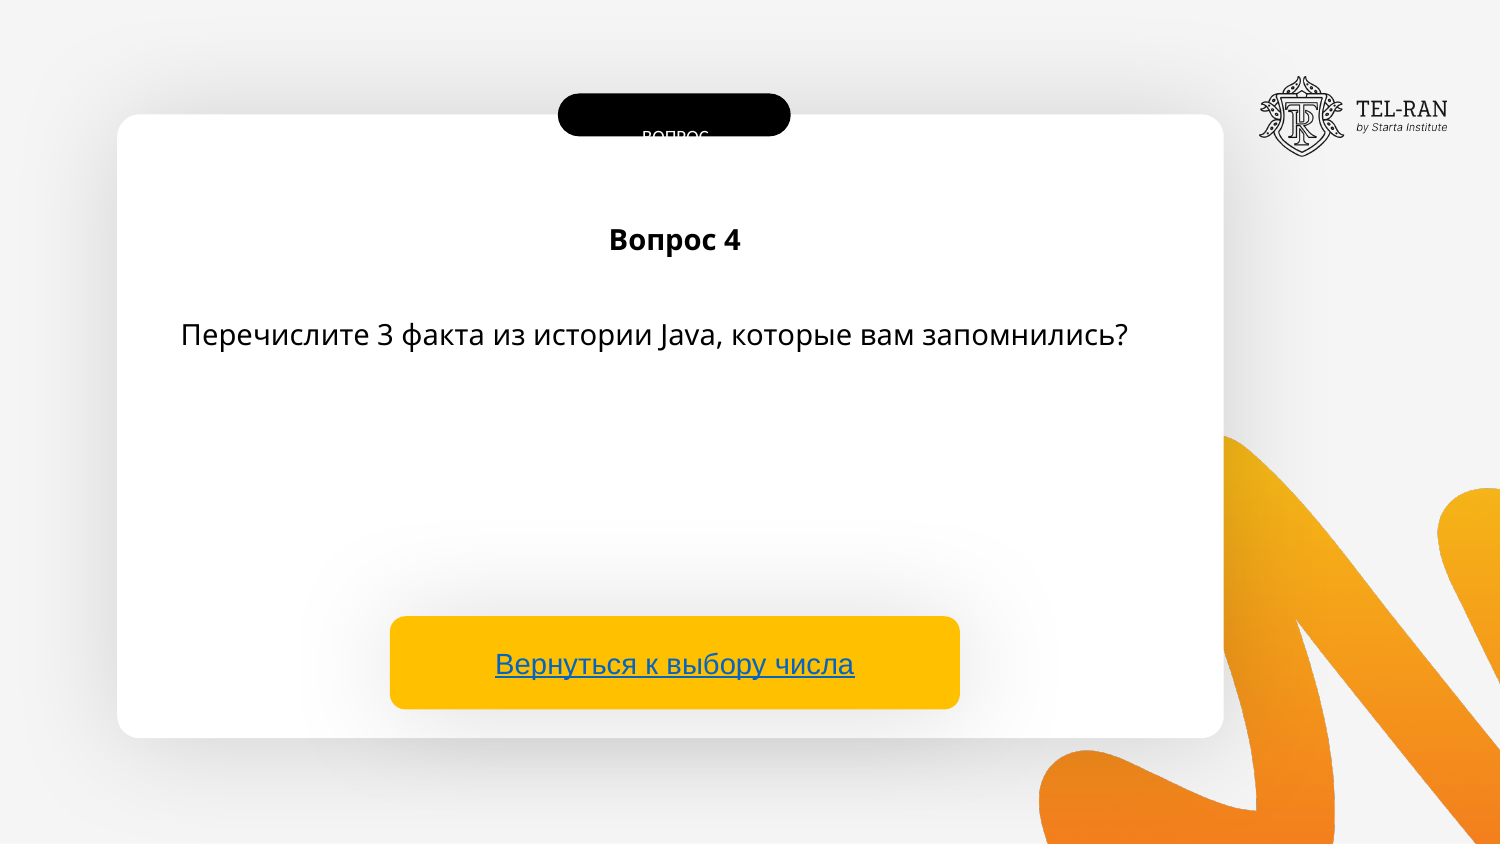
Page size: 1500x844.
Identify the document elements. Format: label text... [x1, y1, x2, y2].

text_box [557, 93, 793, 137]
text_box [0, 0, 1500, 844]
text_box Вернуться к выбору числа [389, 616, 938, 710]
text_box [117, 114, 1224, 739]
picture [943, 434, 1500, 844]
text_box Вопрос 4 [508, 206, 841, 272]
text_box Перечислите 3 факта из истории Java, которые вам запомнились? [165, 301, 1196, 437]
picture [1259, 76, 1447, 157]
